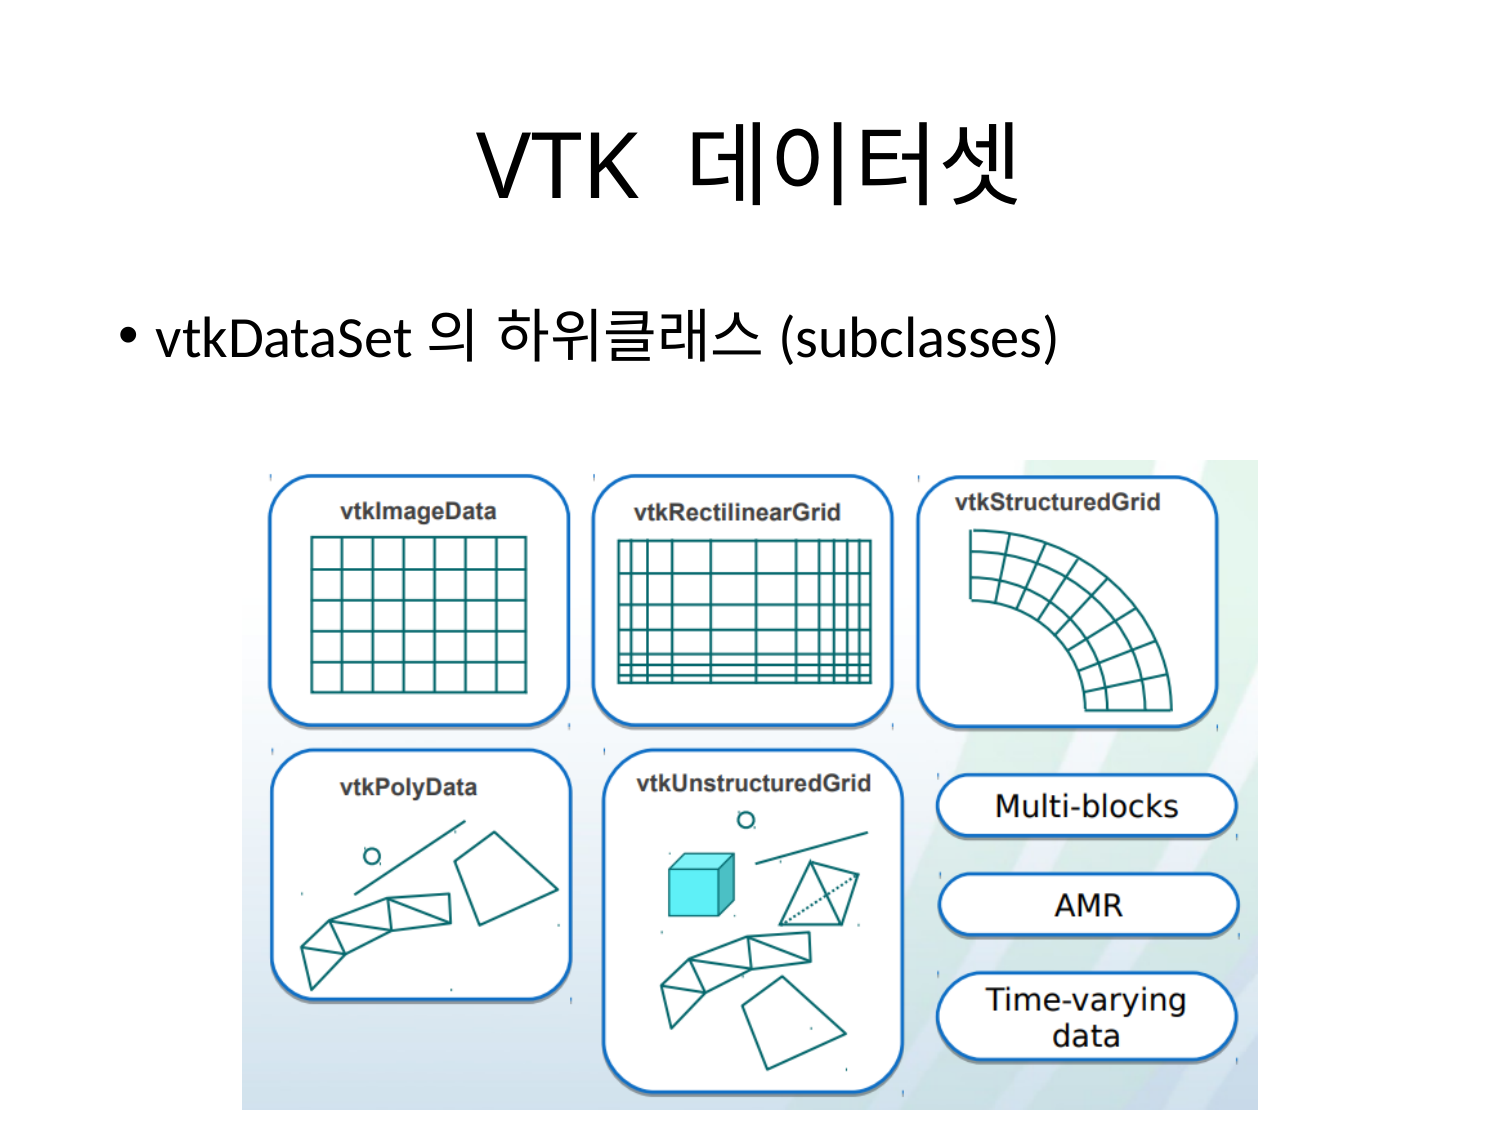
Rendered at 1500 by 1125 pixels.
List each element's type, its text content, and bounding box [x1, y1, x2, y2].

list vtkDataSet의 하위클래스(subclasses) [103, 299, 1397, 1014]
picture [242, 460, 1258, 1110]
title VTK 데이터셋 [103, 59, 1397, 278]
